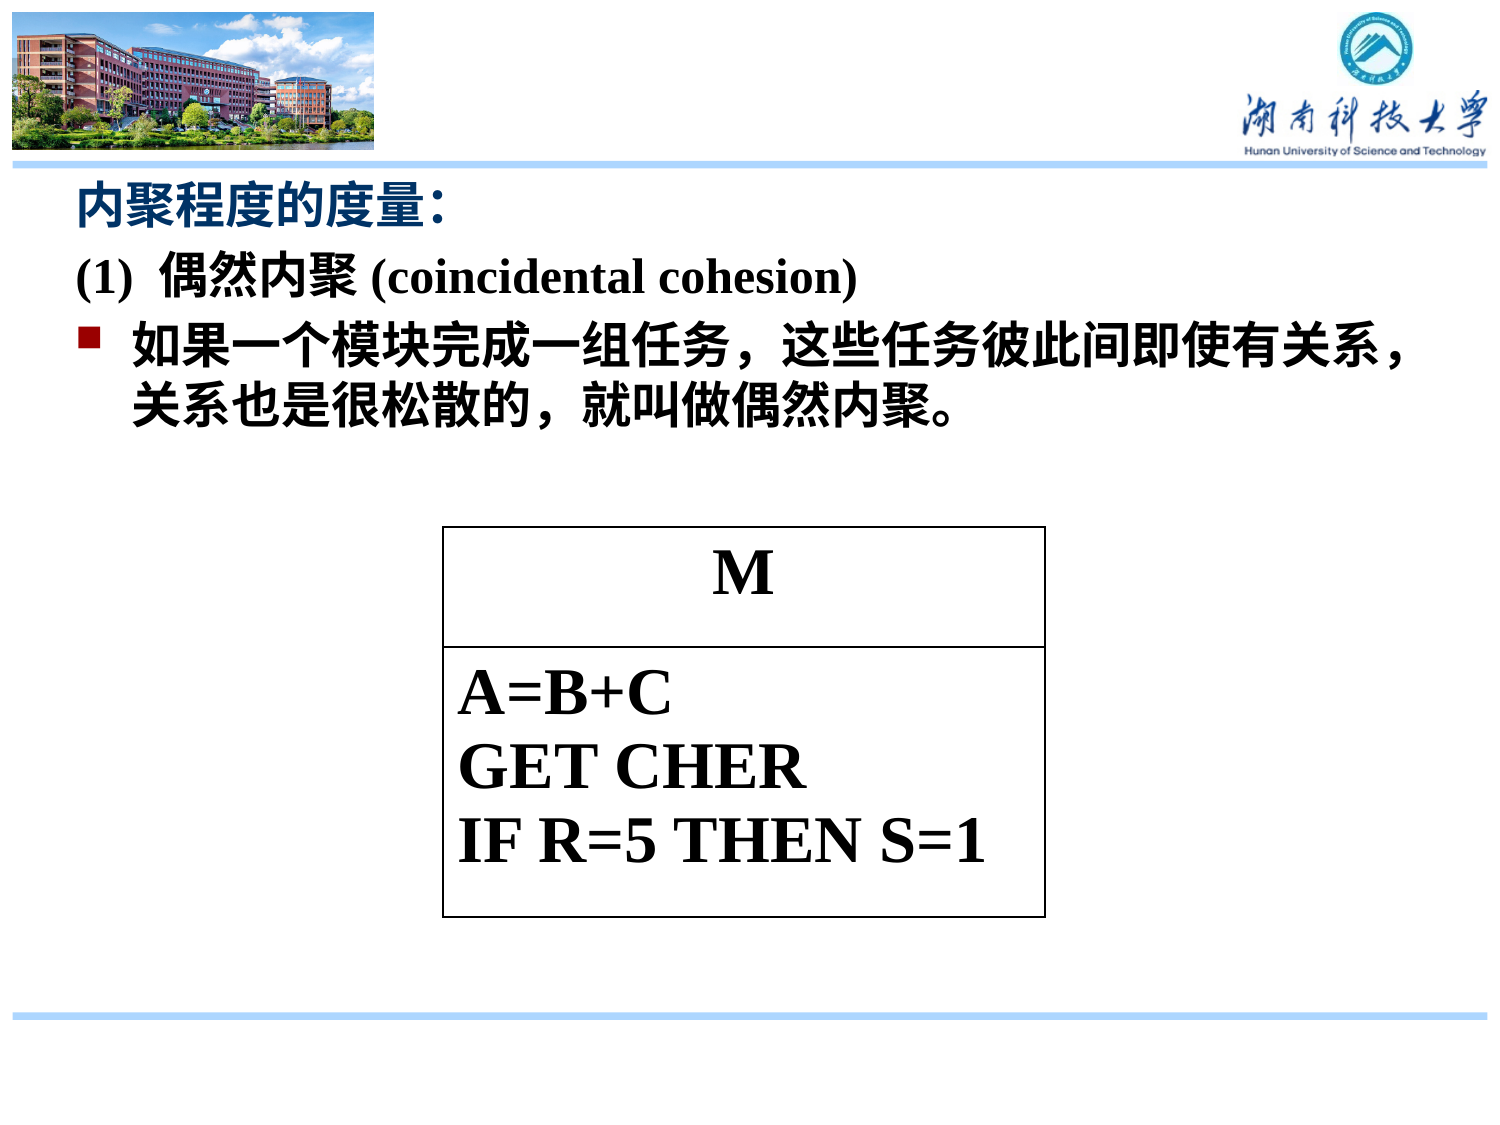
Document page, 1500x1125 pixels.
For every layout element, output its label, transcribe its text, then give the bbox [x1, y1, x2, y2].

picture [1337, 12, 1414, 86]
table_header M [444, 528, 1044, 646]
table_cell A=B+C GET CHER IF R=5 THEN S=1 [444, 648, 1044, 916]
picture [1237, 90, 1492, 161]
list 内聚程度的度量： (1) 偶然内聚(coincidental cohesion) 如果一个模块完成一组任务，这些任务彼此间即使有关系，关系也是很松散的，就叫做偶然内聚。 [60, 165, 1411, 603]
picture [12, 12, 374, 150]
